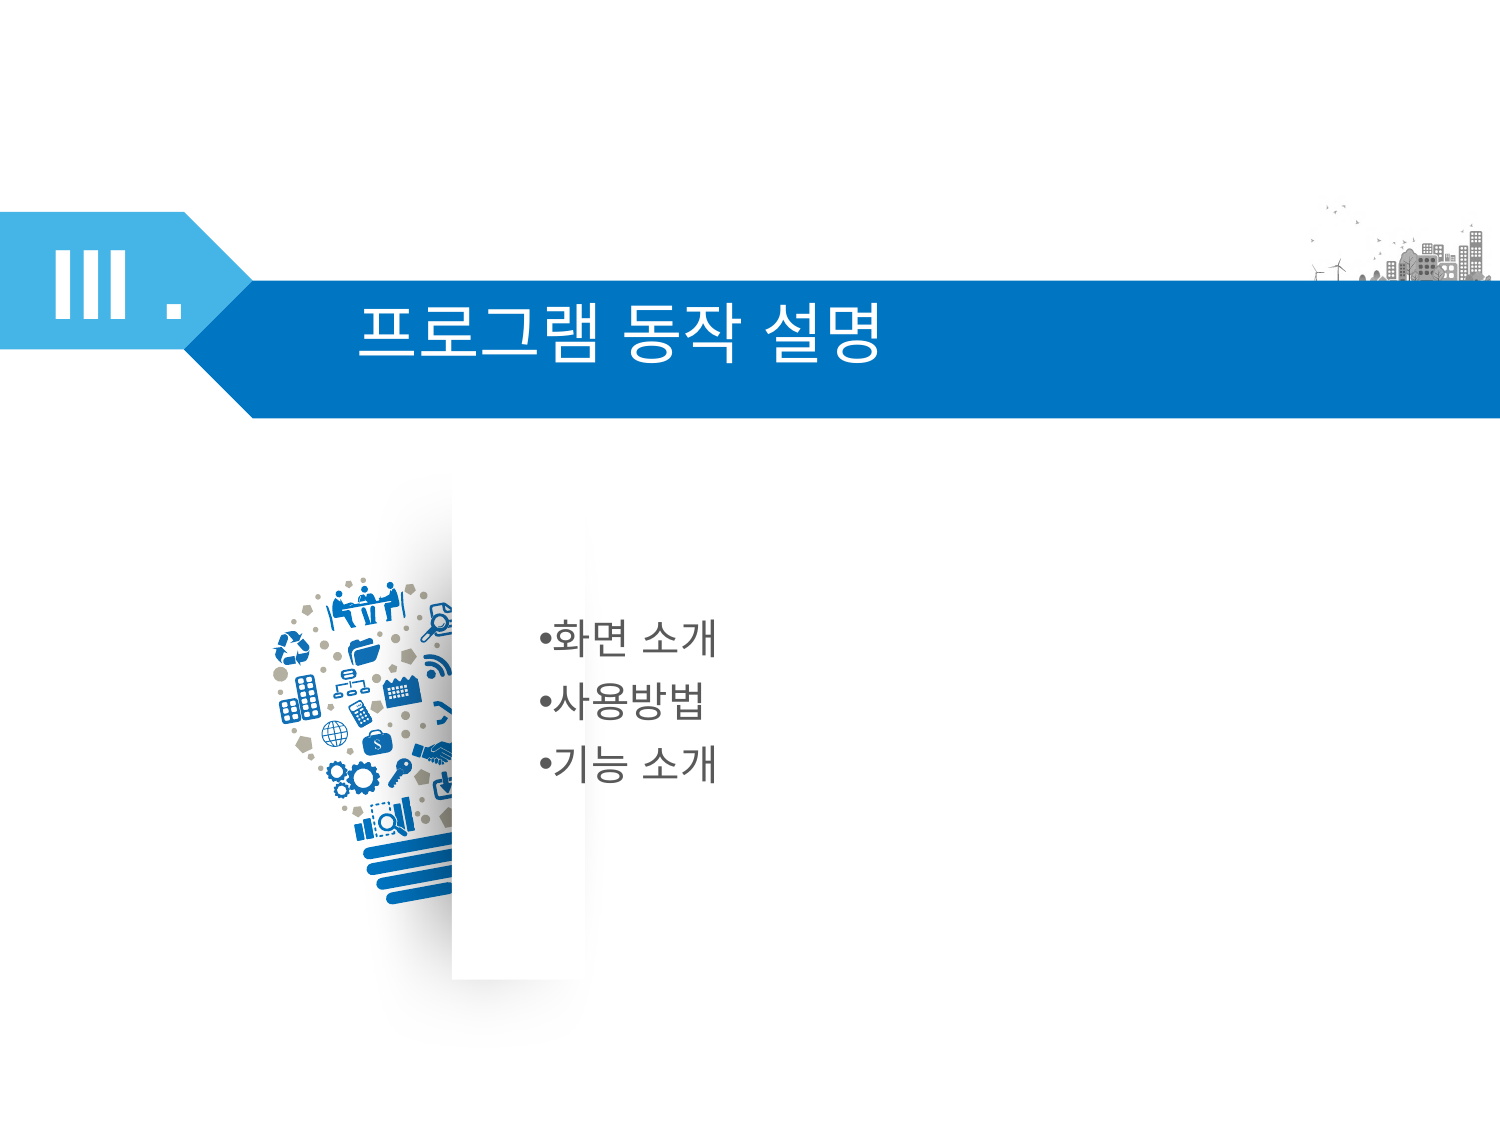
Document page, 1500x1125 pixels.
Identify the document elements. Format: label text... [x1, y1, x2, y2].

picture [1310, 195, 1492, 285]
text_box III . [34, 212, 204, 348]
text_box [204, 228, 254, 325]
text_box 화면 소개 사용방법 기능 소개 [590, 605, 1157, 796]
text_box [181, 278, 1500, 421]
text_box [286, 468, 586, 980]
text_box 프로그램 동작 설명 [342, 284, 902, 380]
text_box [0, 209, 188, 352]
